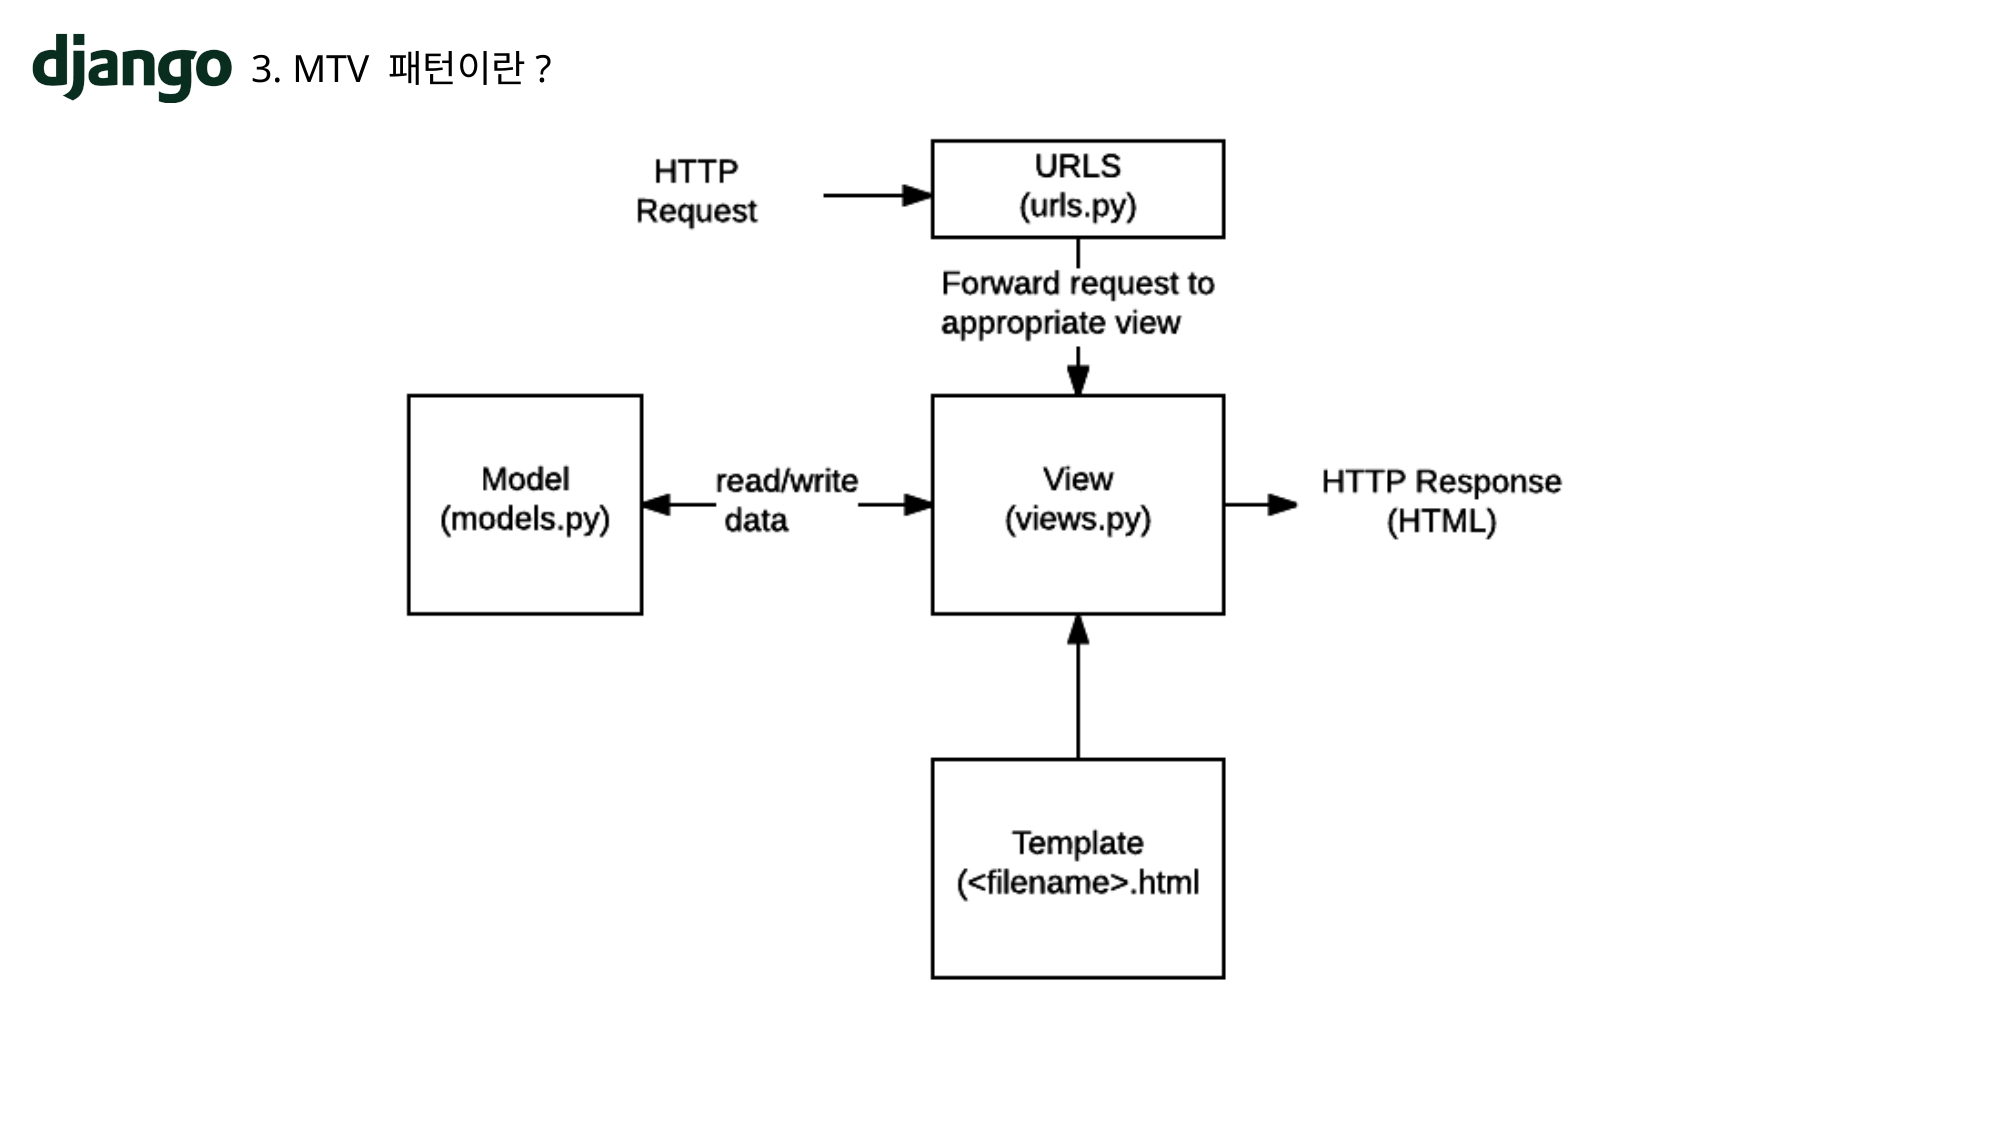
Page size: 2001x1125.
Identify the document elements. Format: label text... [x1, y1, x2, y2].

picture [351, 105, 1648, 1020]
picture [32, 33, 233, 103]
text_box 3. MTV 패턴이란? [236, 38, 567, 98]
